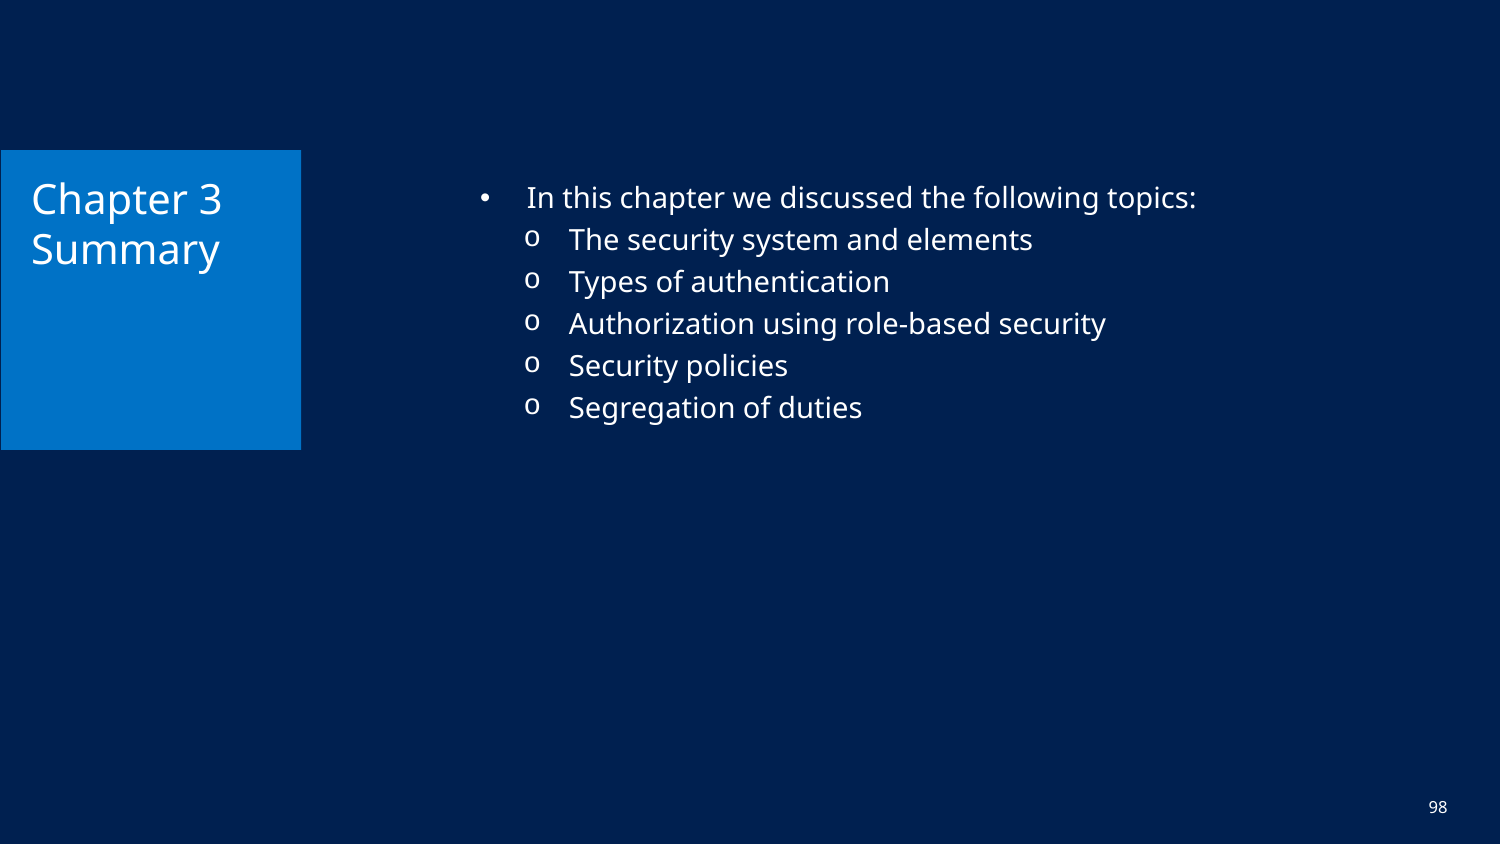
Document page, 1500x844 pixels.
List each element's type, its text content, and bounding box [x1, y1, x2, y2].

list In this chapter we discussed the following topics: The security system and elements Types of authentication Authorization using role-based security Security policies Segregation of duties [450, 150, 1463, 772]
title Chapter 3 Summary [1, 150, 302, 450]
slide_number 98 [1112, 782, 1463, 827]
